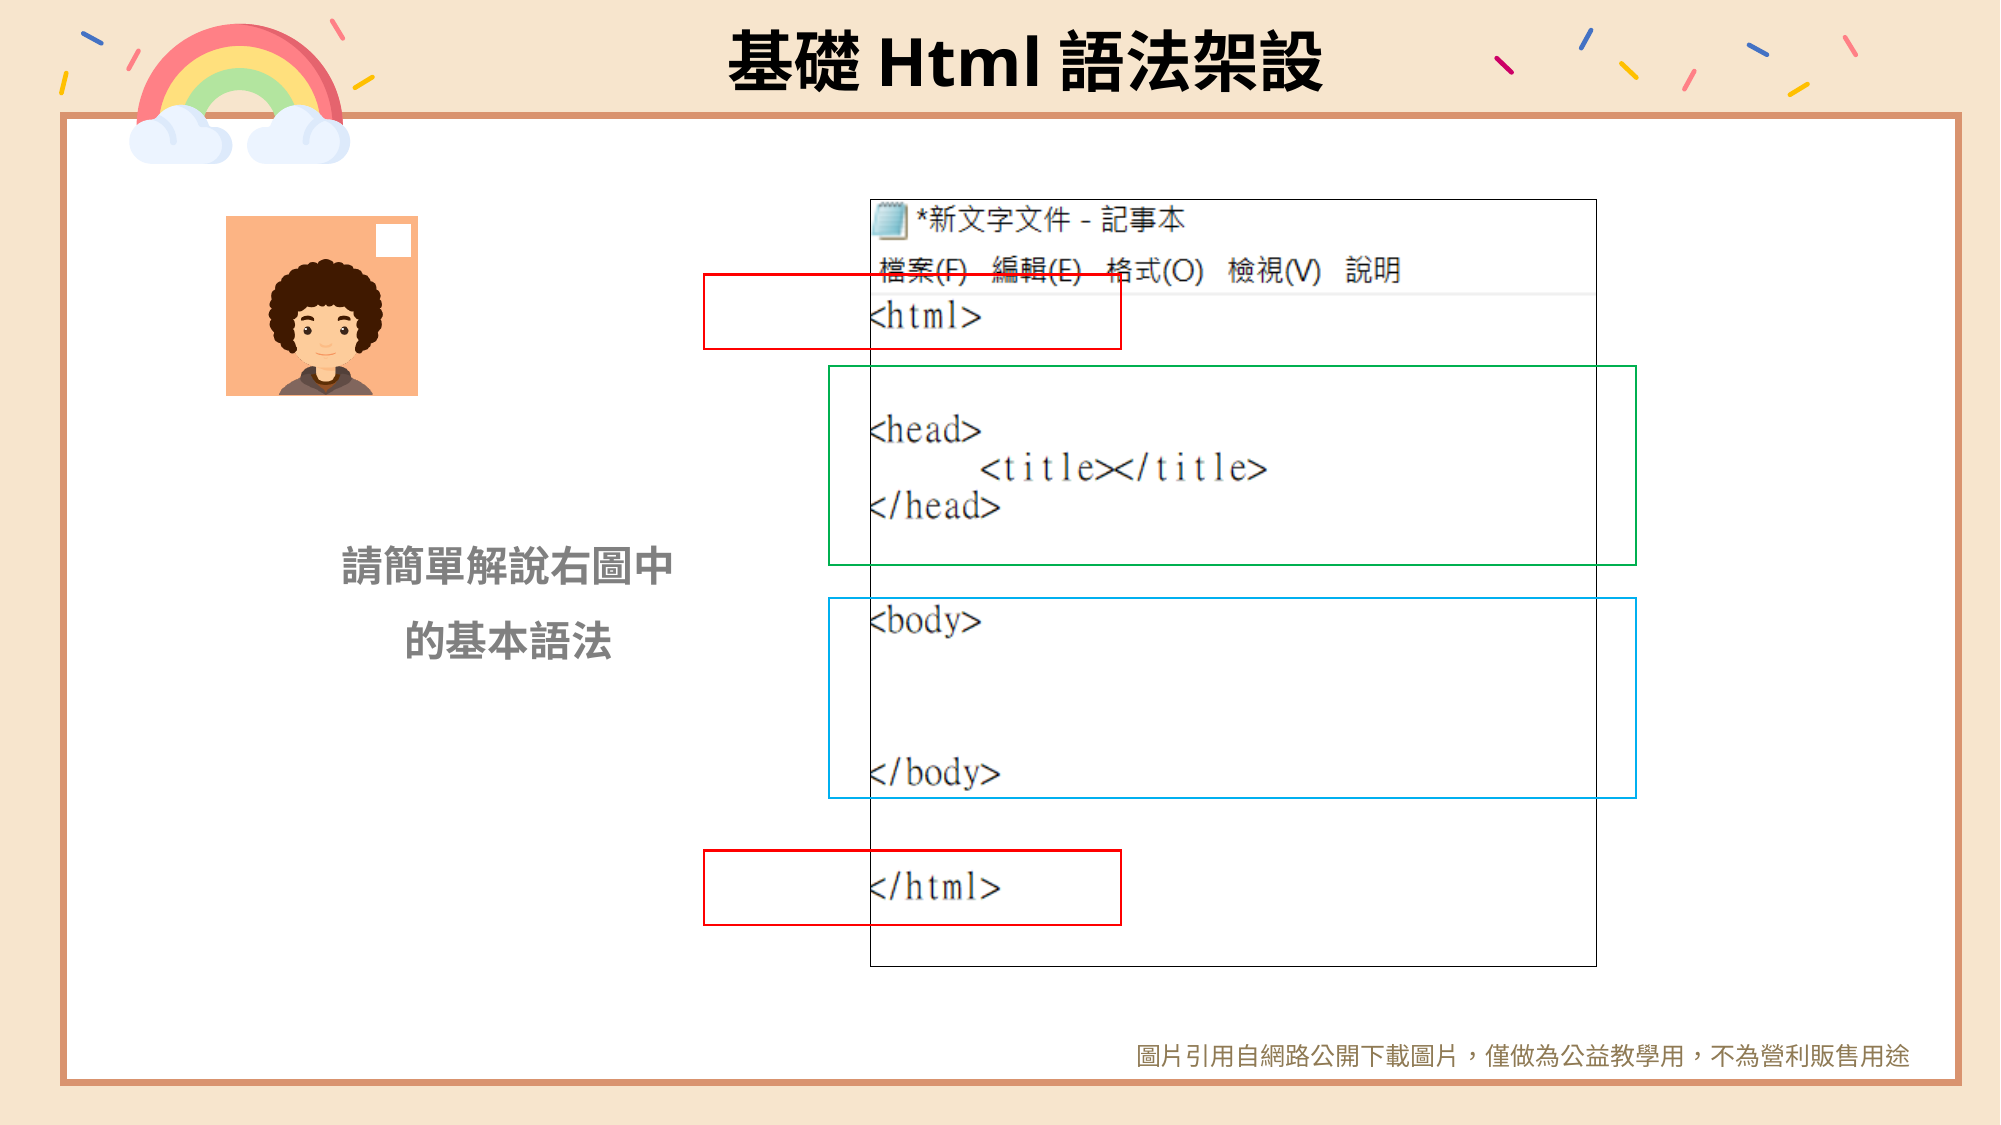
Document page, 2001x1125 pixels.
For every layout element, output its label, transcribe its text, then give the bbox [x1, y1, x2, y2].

text_box [828, 597, 870, 799]
picture [870, 600, 1597, 796]
text_box [703, 273, 870, 350]
text_box 圖片引用自網路公開下載圖片，僅做為公益教學用，不為營利販售用途 [1121, 1032, 1936, 1078]
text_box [129, 89, 351, 164]
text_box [55, 20, 373, 89]
text_box [1597, 365, 1637, 566]
text_box [63, 114, 1960, 1084]
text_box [1498, 33, 1856, 95]
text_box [224, 214, 420, 398]
picture [870, 199, 1597, 596]
text_box [703, 849, 870, 926]
text_box 請簡單解說右圖中 的基本語法 [253, 507, 764, 673]
text_box 基礎Html語法架設 [372, 12, 1681, 108]
text_box [828, 365, 870, 566]
text_box [1597, 597, 1637, 799]
picture [870, 800, 1597, 967]
